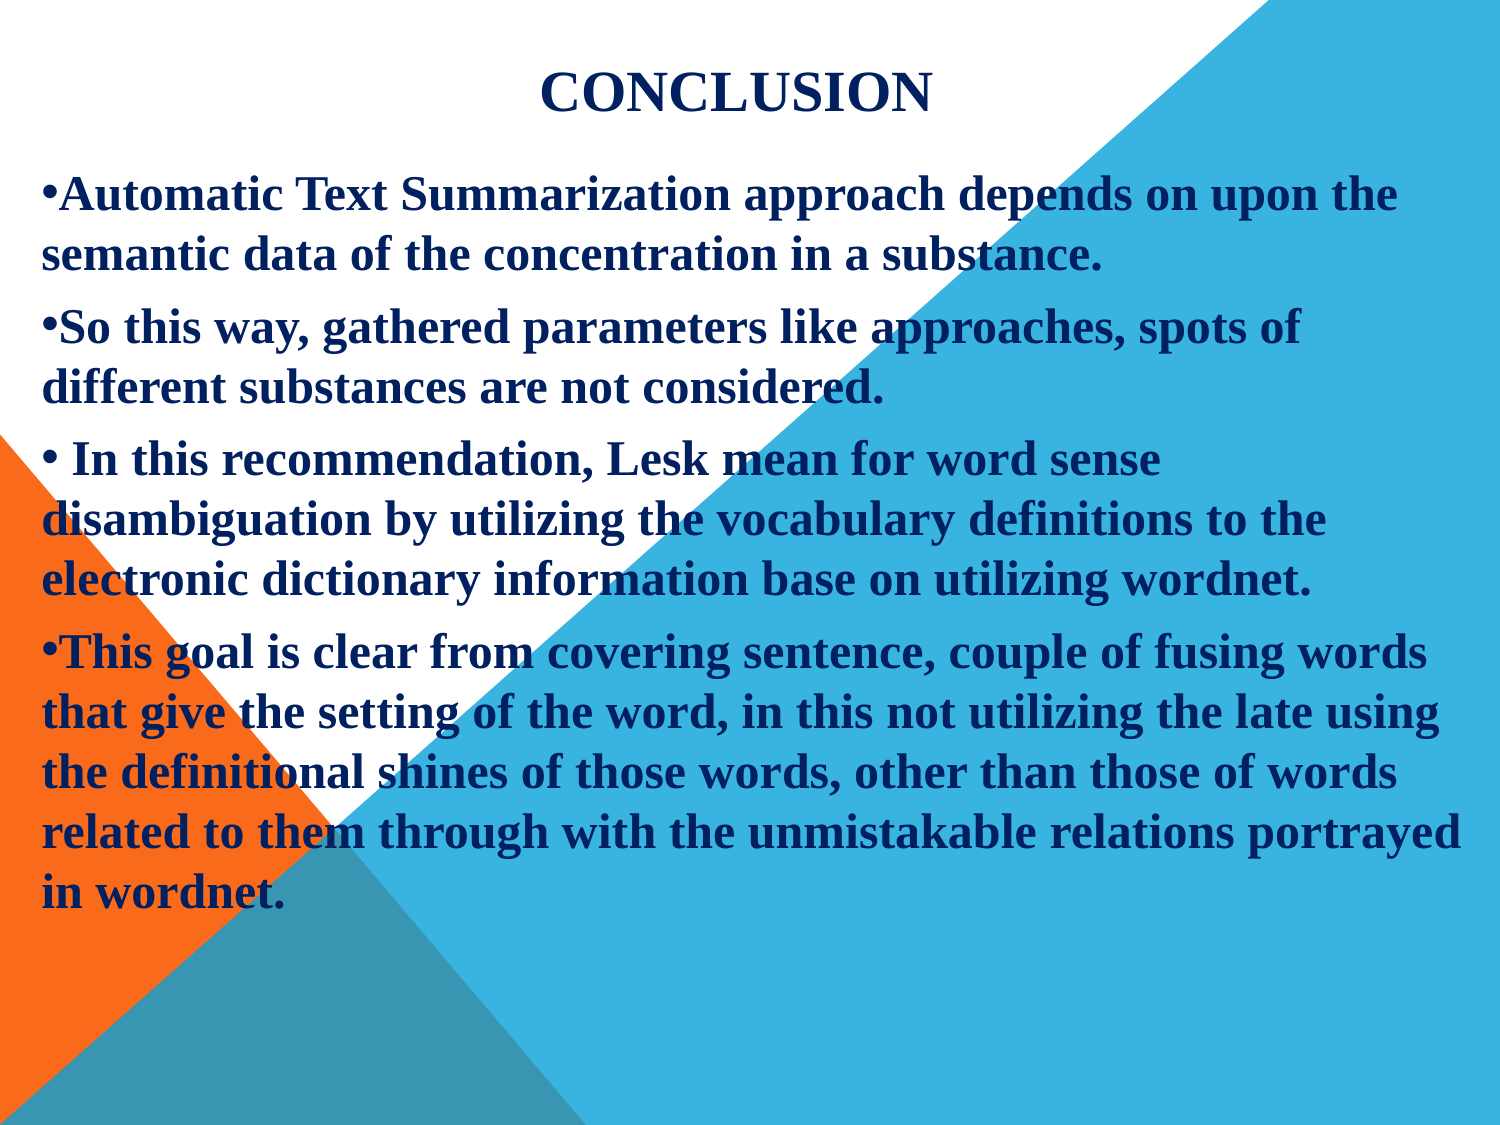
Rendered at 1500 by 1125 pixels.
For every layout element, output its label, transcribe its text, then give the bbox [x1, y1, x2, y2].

text_box CONCLUSION [509, 45, 949, 131]
text_box Automatic Text Summarization approach depends on upon the semantic data of the concentration in a substance. So this way, gathered parameters like approaches, spots of different substances are not considered. In this recommendation, Lesk mean for word sense disambiguation by utilizing the vocabulary definitions to the electronic dictionary information base on utilizing wordnet. This goal is clear from covering sentence, couple of fusing words that give the setting of the word, in this not utilizing the late using the definitional shines of those words, other than those of words related to them through with the unmistakable relations portrayed in wordnet. [26, 153, 1483, 926]
